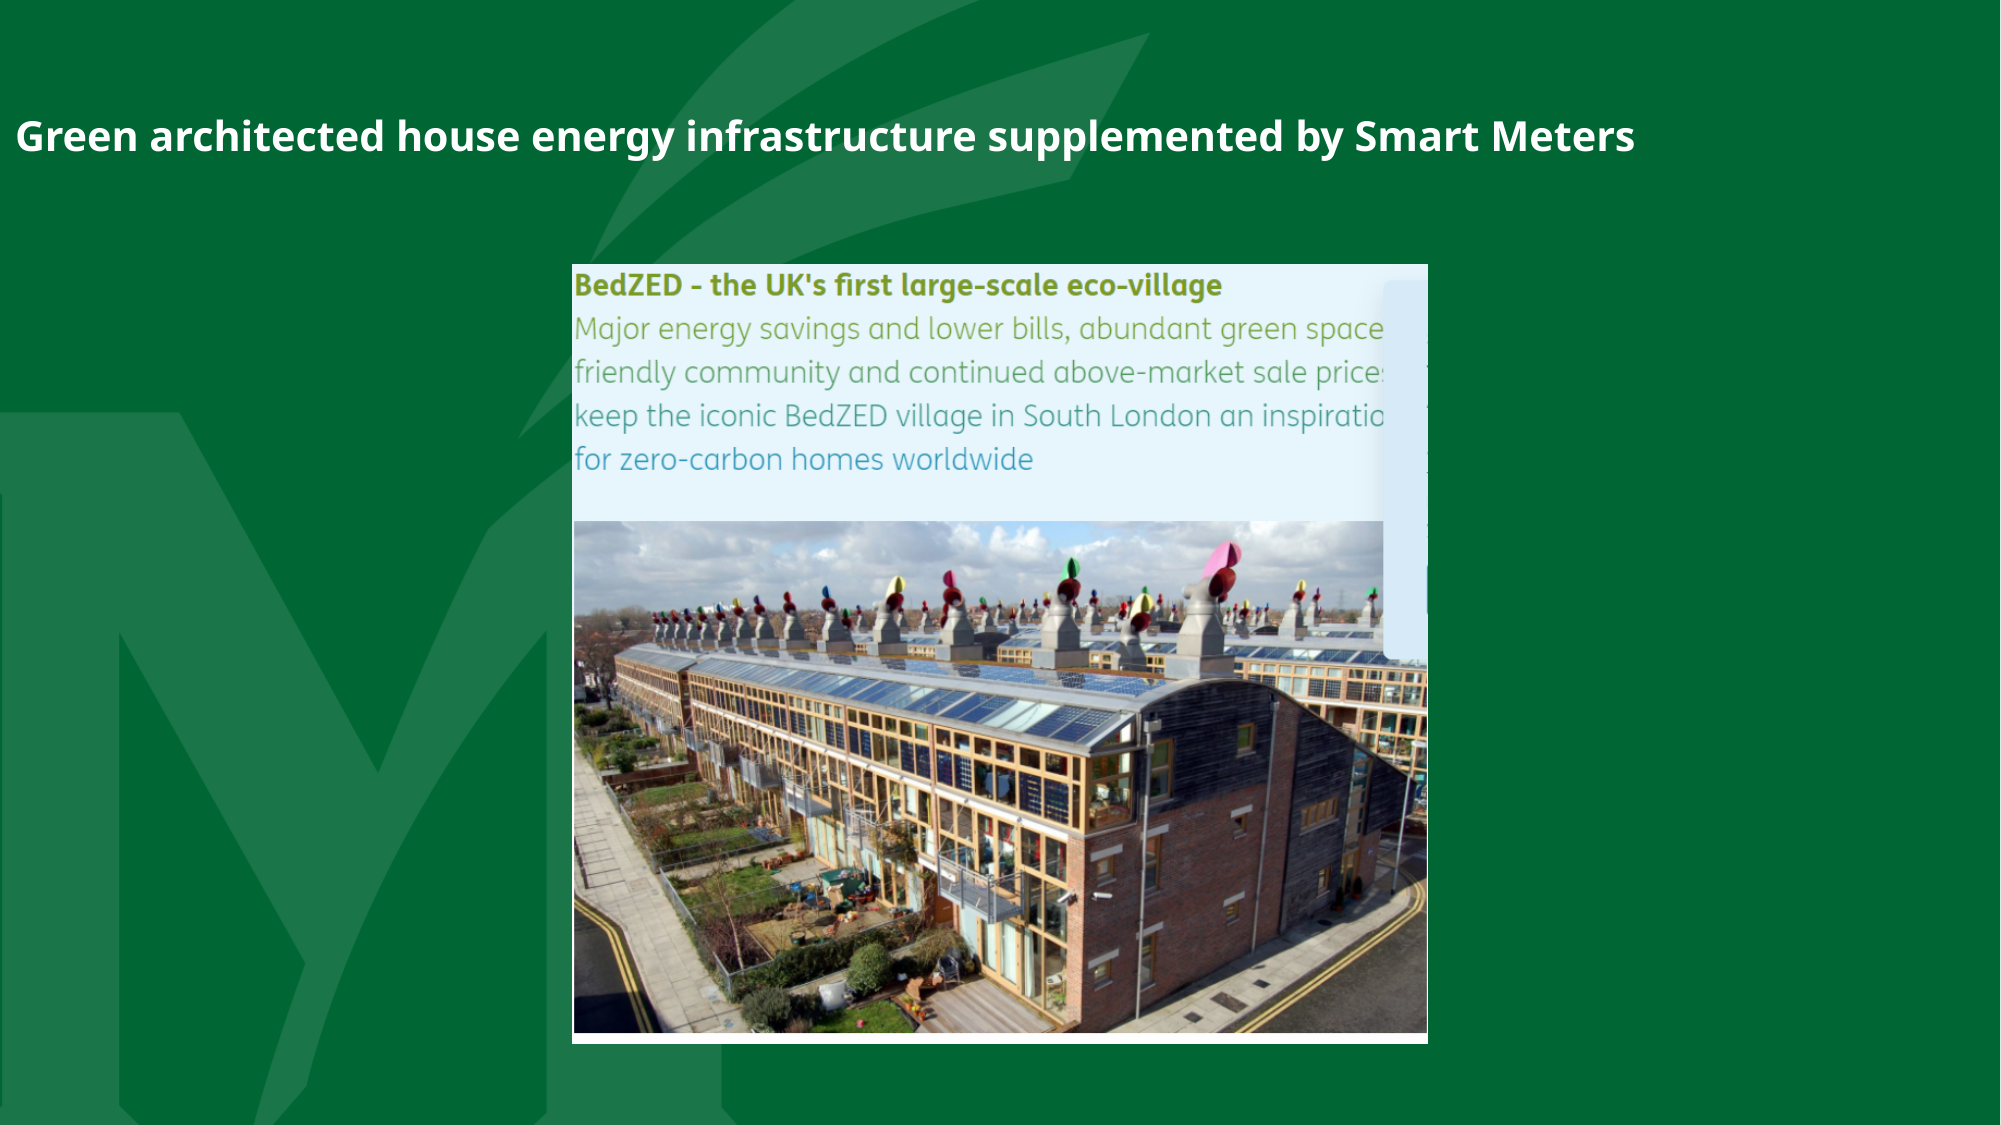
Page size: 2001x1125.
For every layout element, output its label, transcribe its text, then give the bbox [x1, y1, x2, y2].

title Green architected house energy infrastructure supplemented by Smart Meters [0, 80, 1725, 169]
picture [0, 0, 2001, 1125]
